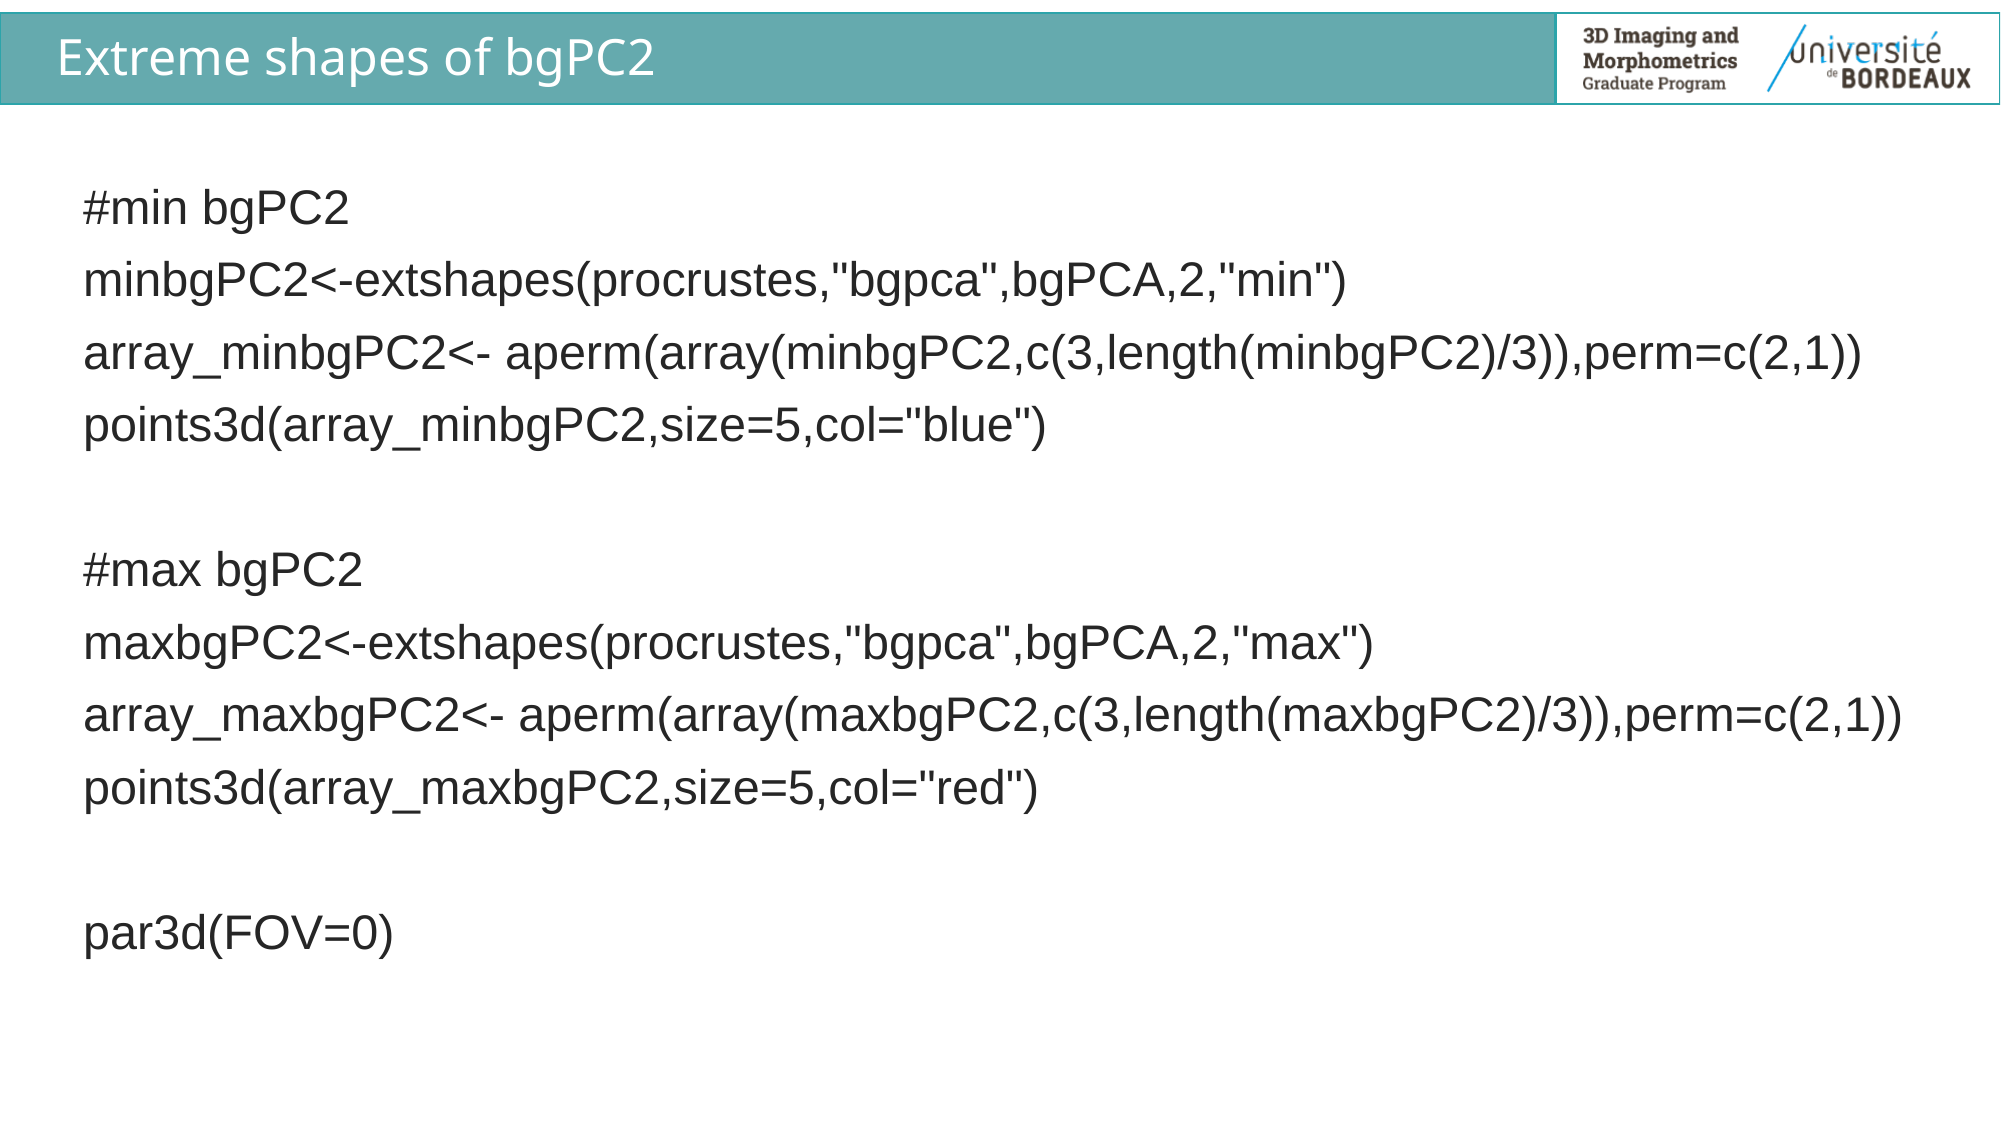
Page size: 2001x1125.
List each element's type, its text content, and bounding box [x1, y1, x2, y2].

list #min bgPC2 minbgPC2<-extshapes(procrustes,"bgpca",bgPCA,2,"min") array_minbgPC2<- aperm(array(minbgPC2,c(3,length(minbgPC2)/3)),perm=c(2,1)) points3d(array_minbgPC2,size=5,col="blue") #max bgPC2 maxbgPC2<-extshapes(procrustes,"bgpca",bgPCA,2,"max") array_maxbgPC2<- aperm(array(maxbgPC2,c(3,length(maxbgPC2)/3)),perm=c(2,1)) points3d(array_maxbgPC2,size=5,col="red") par3d(FOV=0) [68, 174, 1931, 996]
title Extreme shapes of bgPC2 [41, 23, 1537, 95]
picture [1572, 19, 1982, 100]
